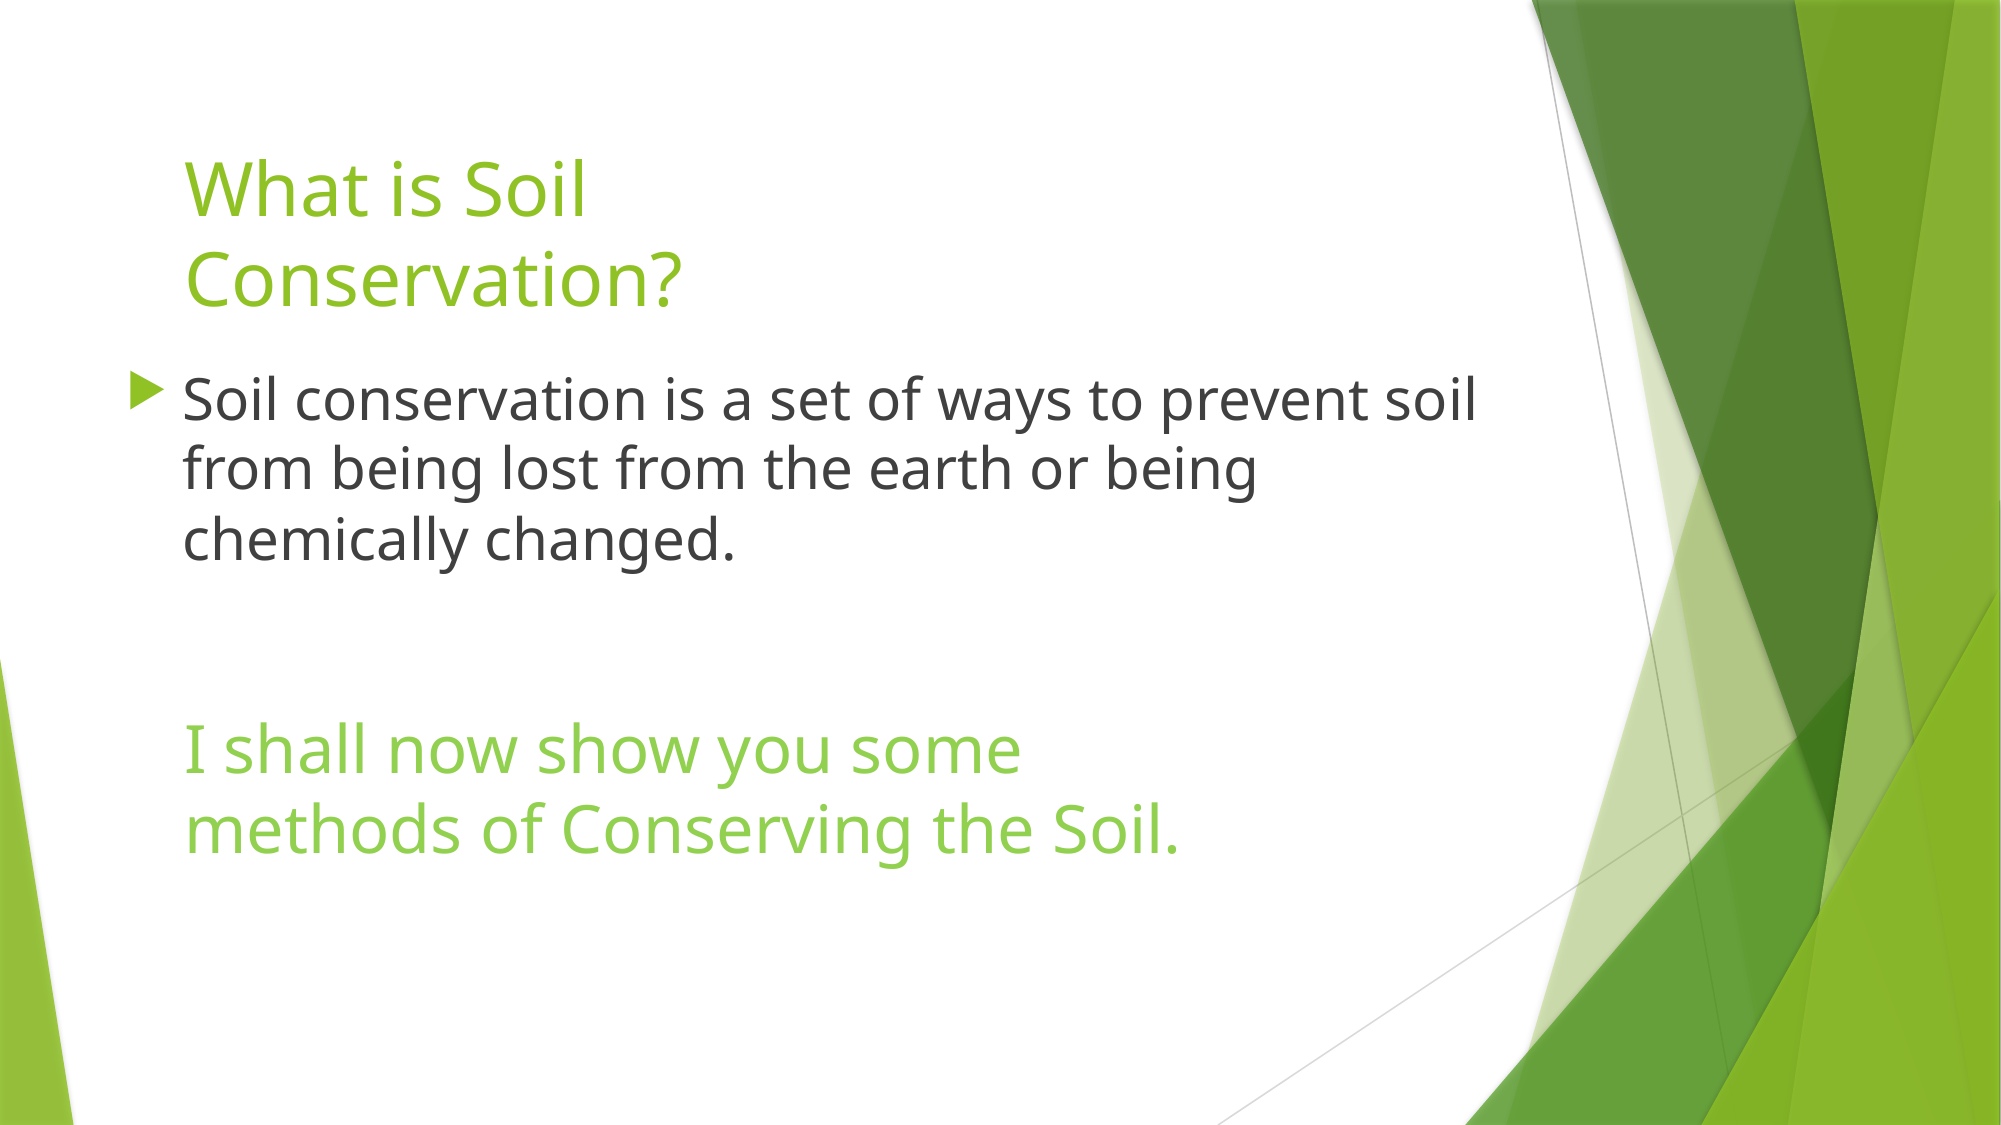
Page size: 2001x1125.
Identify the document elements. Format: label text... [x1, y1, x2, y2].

list Soil conservation is a set of ways to prevent soil from being lost from the earth or being chemically changed. [111, 354, 1522, 609]
title What is Soil Conservation? [169, 133, 1105, 251]
text_box I shall now show you some methods of Conserving the Soil. [169, 699, 1284, 874]
